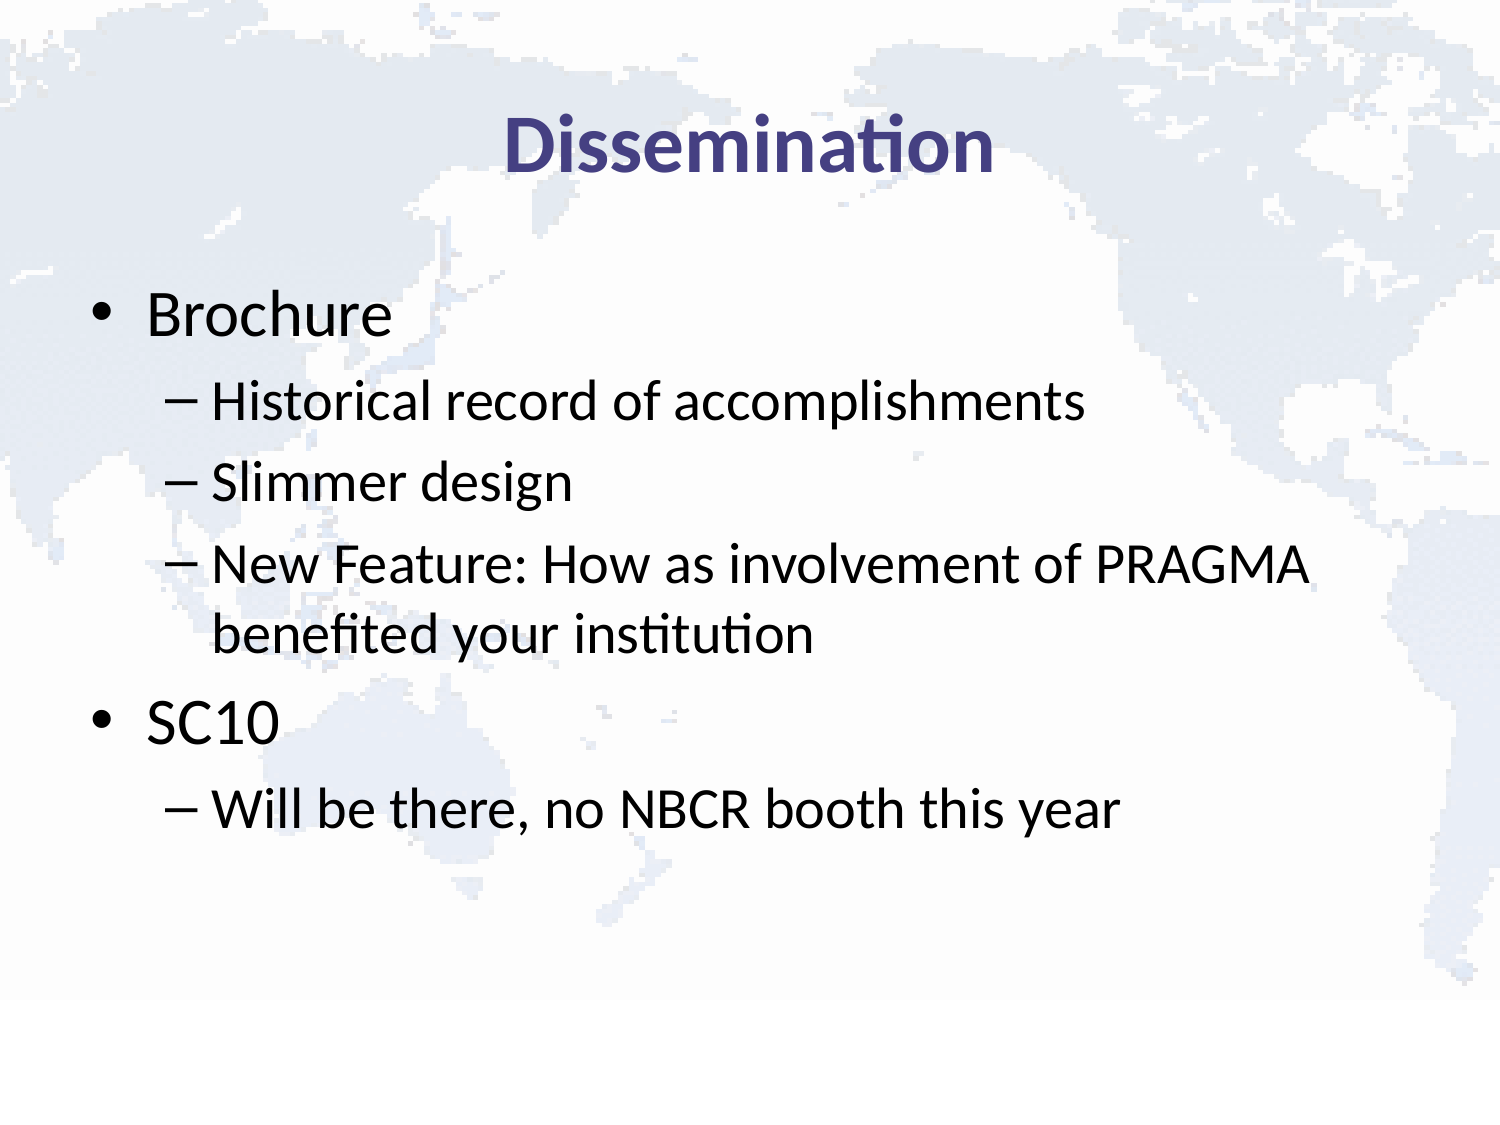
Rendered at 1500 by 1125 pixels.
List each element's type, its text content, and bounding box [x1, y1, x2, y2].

picture [0, 0, 1500, 1000]
list Brochure Historical record of accomplishments Slimmer design New Feature: How as involvement of PRAGMA benefited your institution SC10 Will be there, no NBCR booth this year [75, 262, 1425, 1005]
title Dissemination [75, 45, 1425, 233]
